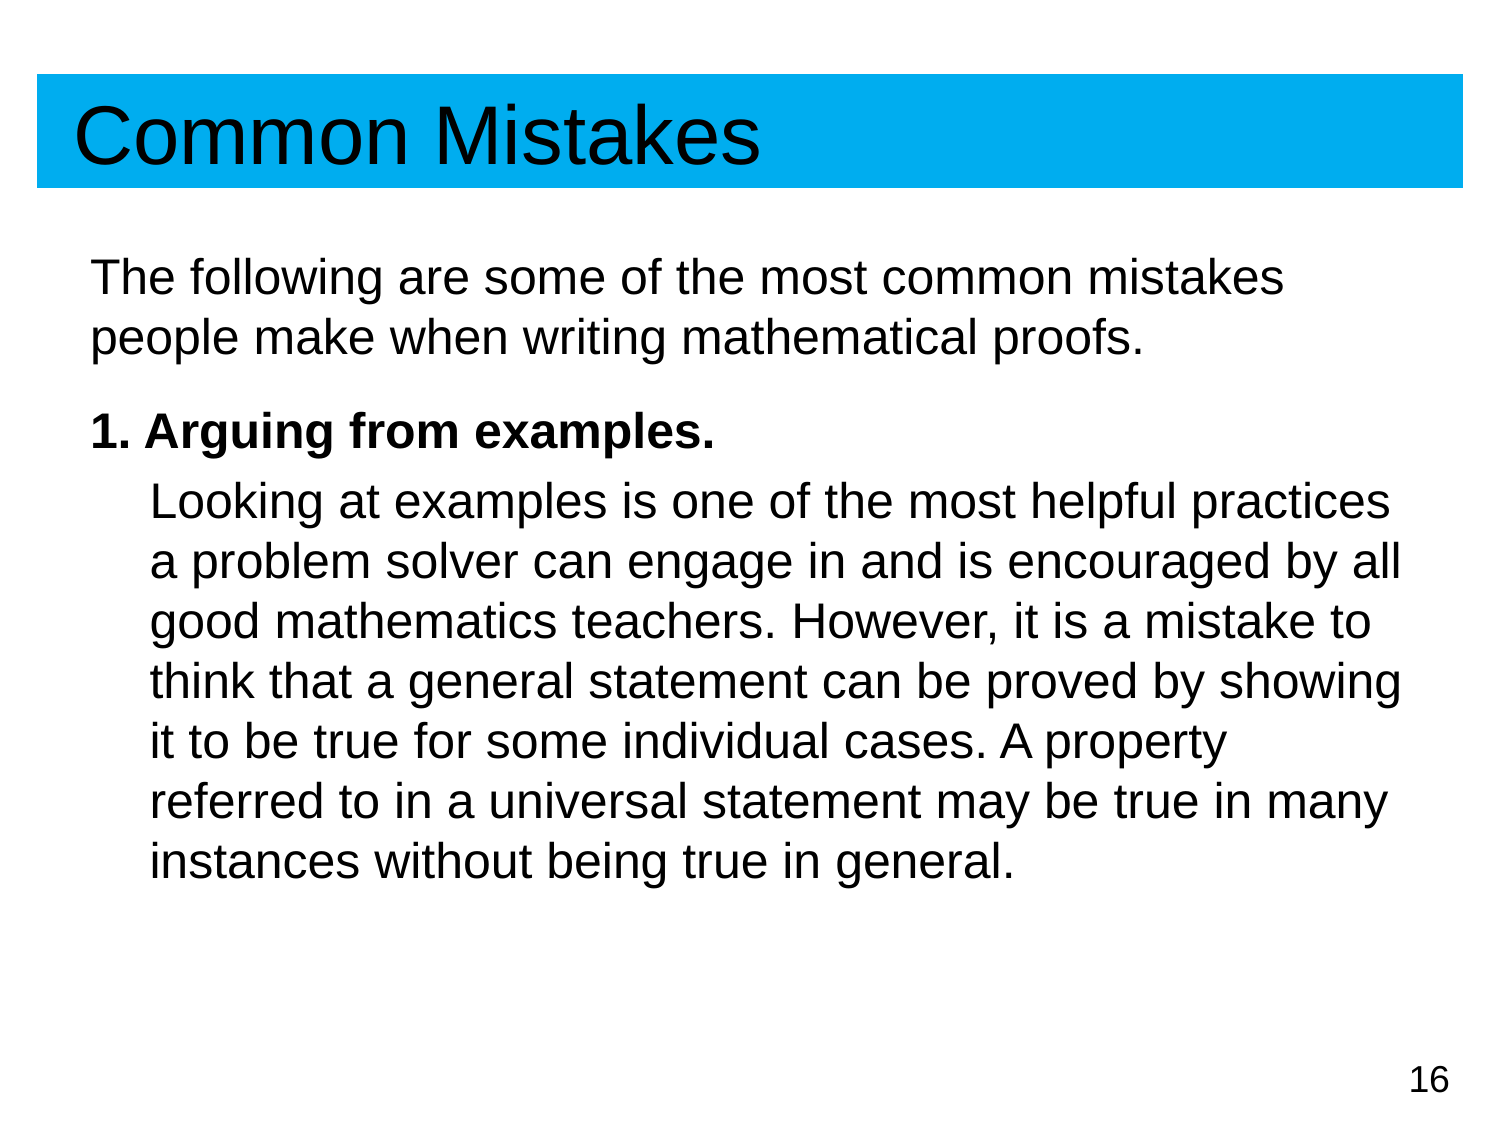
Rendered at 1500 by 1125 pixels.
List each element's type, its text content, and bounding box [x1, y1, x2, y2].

title Common Mistakes [58, 37, 1408, 225]
list The following are some of the most common mistakes people make when writing mathematical proofs. 1. Arguing from examples. Looking at examples is one of the most helpful practices a problem solver can engage in and is encouraged by all good mathematics teachers. However, it is a mistake to think that a general statement can be proved by showing it to be true for some individual cases. A property referred to in a universal statement may be true in many instances without being true in general. [75, 237, 1425, 1088]
